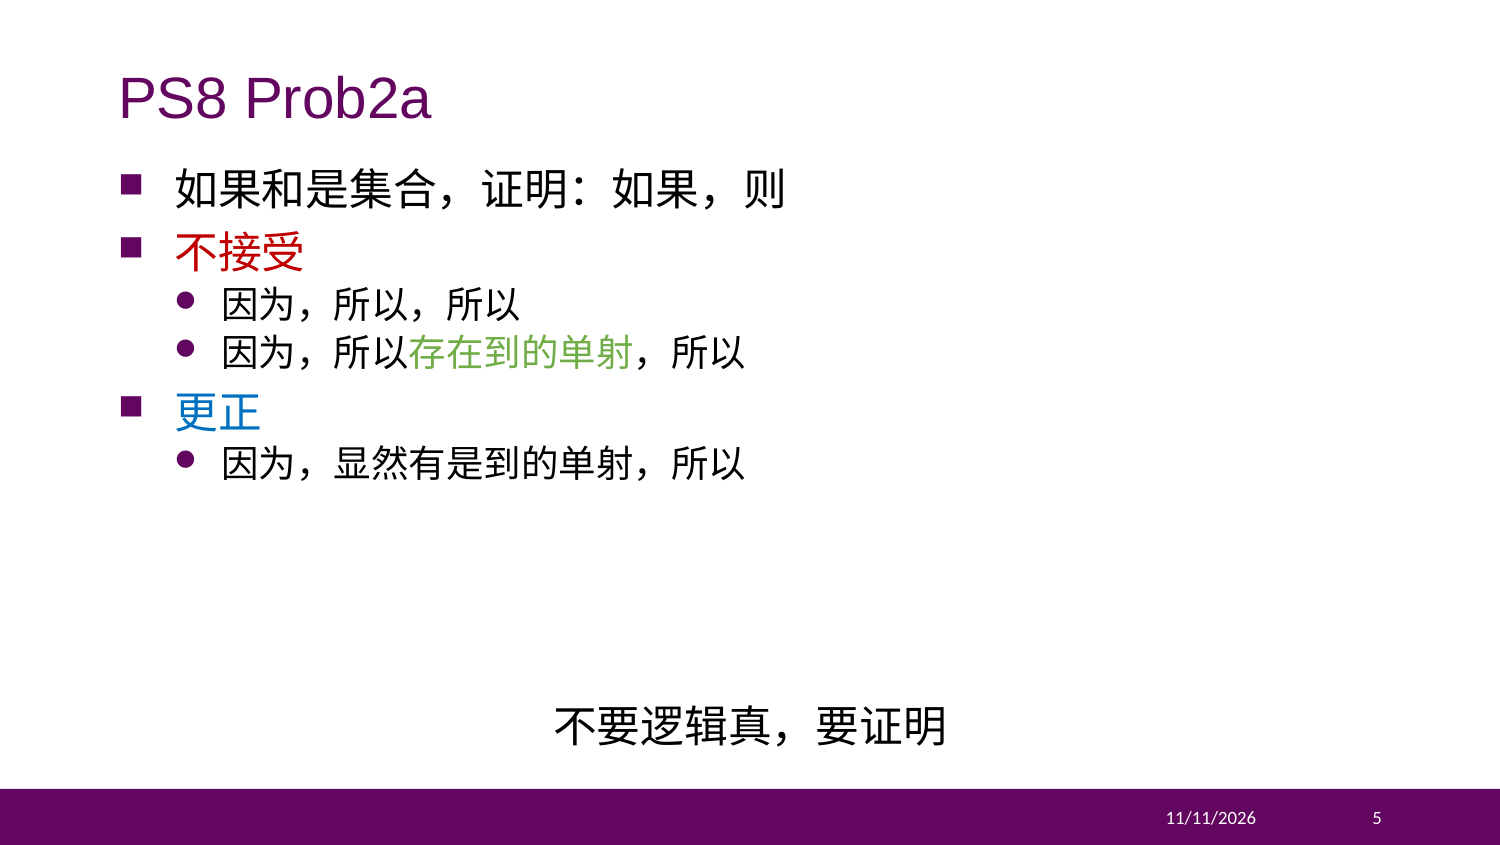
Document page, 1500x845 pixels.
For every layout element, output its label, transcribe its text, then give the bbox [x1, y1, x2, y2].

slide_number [1107, 794, 1313, 840]
slide_number 5 [1313, 794, 1397, 840]
title PS8 Prob2a [103, 59, 1397, 140]
